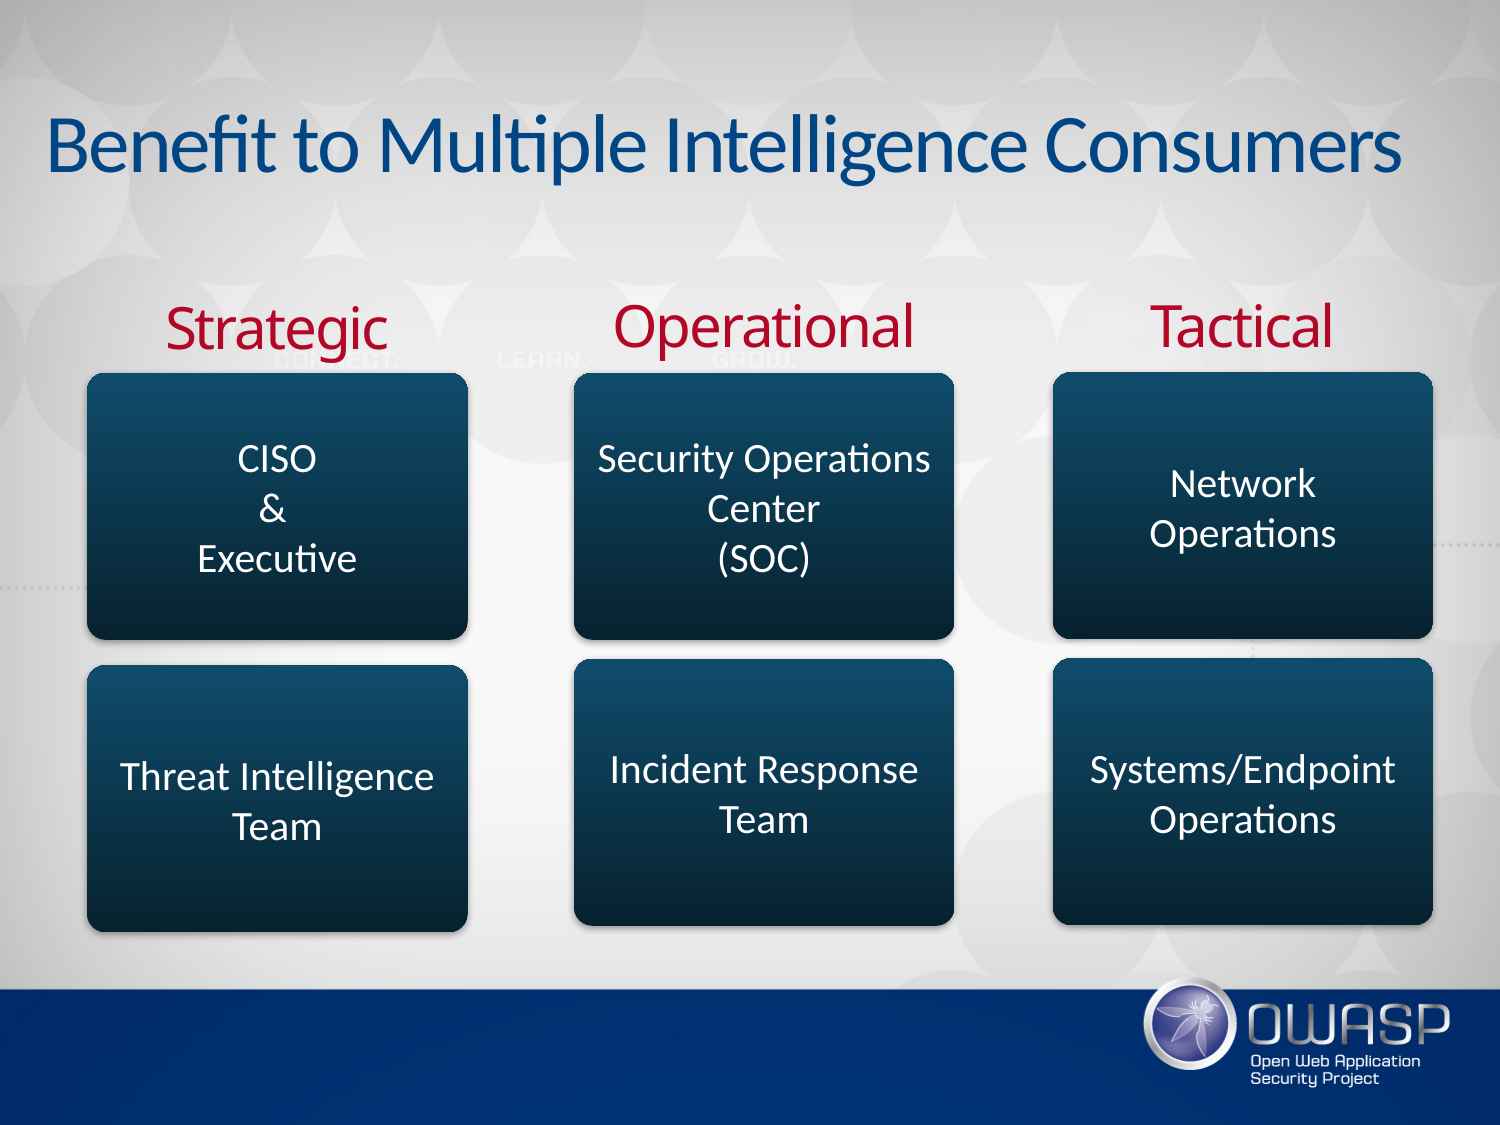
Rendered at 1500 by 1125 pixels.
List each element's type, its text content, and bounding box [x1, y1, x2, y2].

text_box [86, 283, 468, 933]
picture [0, 0, 1500, 1125]
title Benefit to Multiple Intelligence Consumers [30, 92, 1500, 185]
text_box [573, 281, 955, 926]
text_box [1052, 281, 1434, 926]
